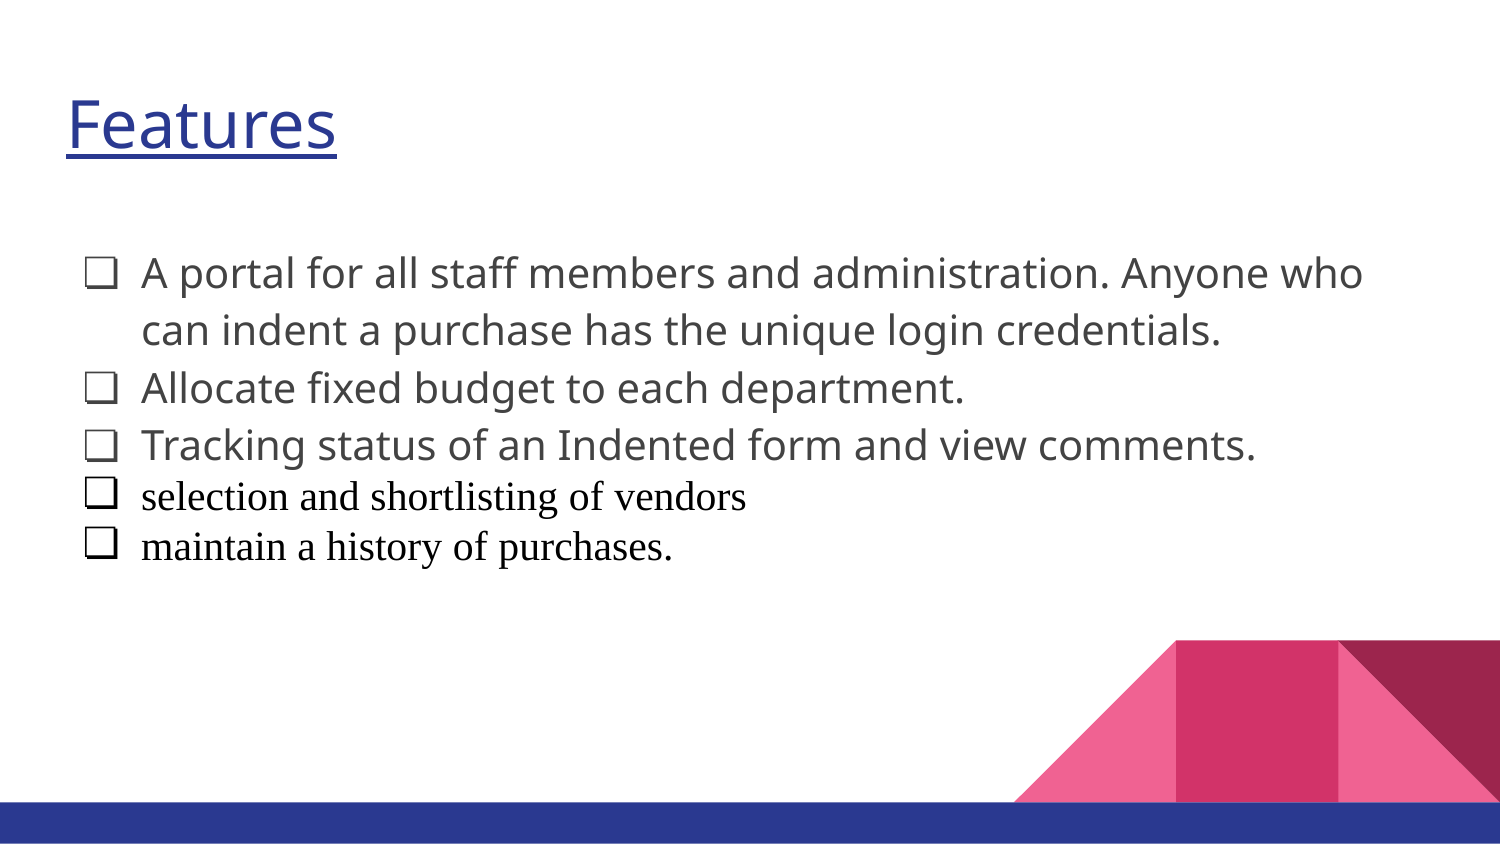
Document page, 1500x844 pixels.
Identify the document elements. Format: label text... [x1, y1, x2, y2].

title Features [51, 67, 1449, 167]
list A portal for all staff members and administration. Anyone who can indent a purchase has the unique login credentials. Allocate fixed budget to each department. Tracking status of an Indented form and view comments. selection and shortlisting of vendors maintain a history of purchases. [51, 223, 1449, 772]
